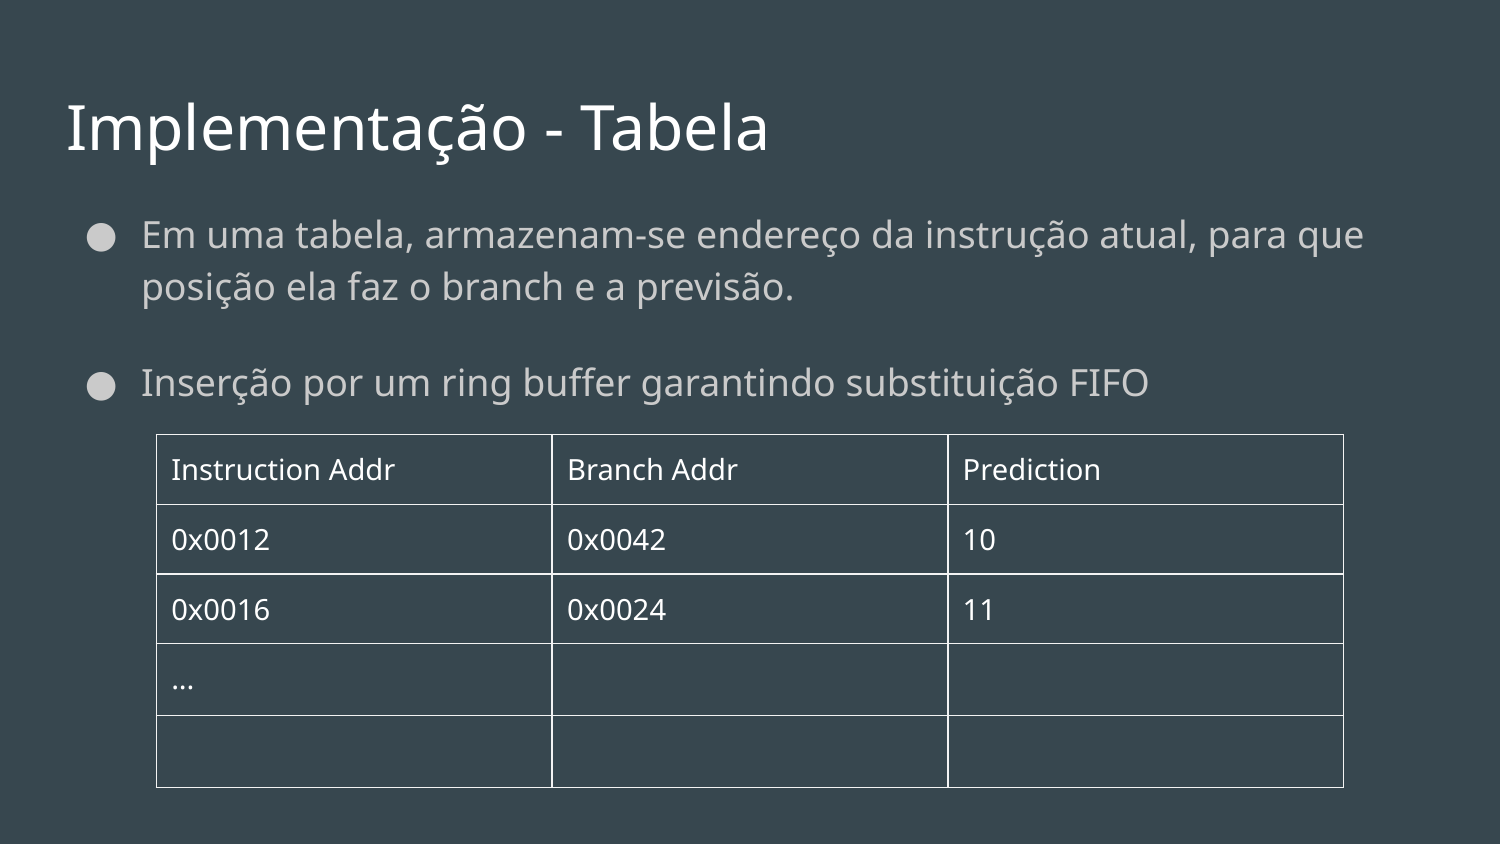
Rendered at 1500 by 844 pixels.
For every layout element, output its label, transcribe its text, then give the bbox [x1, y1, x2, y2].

table_cell [553, 716, 947, 787]
list Em uma tabela, armazenam-se endereço da instrução atual, para que posição ela faz o branch e a previsão. Inserção por um ring buffer garantindo substituição FIFO [51, 189, 1449, 750]
table_cell [949, 644, 1343, 715]
table_cell 11 [949, 575, 1343, 643]
table_cell [157, 716, 551, 787]
table_cell 0x0016 [157, 575, 551, 643]
table_header Branch Addr [553, 435, 947, 504]
table_header Instruction Addr [157, 435, 551, 504]
table_cell [949, 716, 1343, 787]
table_cell 0x0024 [553, 575, 947, 643]
title Implementação - Tabela [51, 72, 1449, 167]
table_cell 0x0012 [157, 505, 551, 573]
table_cell 10 [949, 505, 1343, 573]
table_cell ... [157, 644, 551, 715]
table_cell 0x0042 [553, 505, 947, 573]
table_header Prediction [949, 435, 1343, 504]
table_cell [553, 644, 947, 715]
